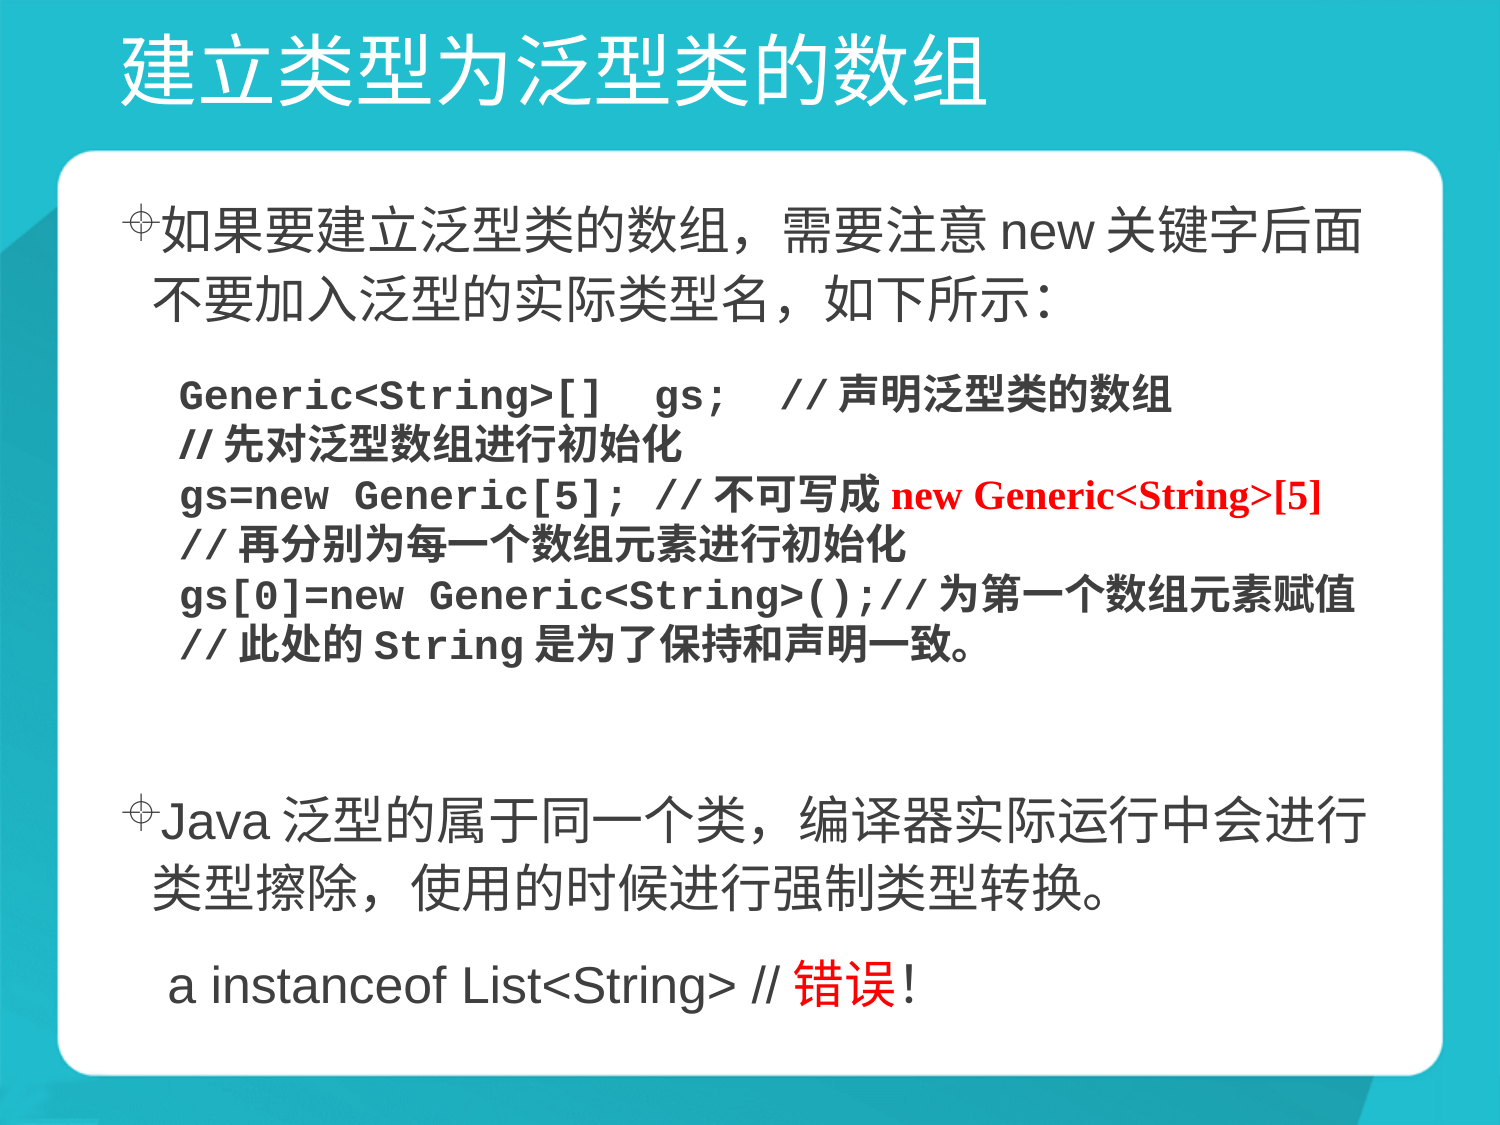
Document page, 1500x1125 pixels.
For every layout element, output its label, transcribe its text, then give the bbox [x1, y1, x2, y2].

picture [0, 0, 1500, 1125]
title 建立类型为泛型类的数组 [103, 0, 1397, 150]
text_box Generic<String>[] gs; //声明泛型类的数组 //先对泛型数组进行初始化 gs=new Generic[5]; //不可写成new Generic<String>[5] //再分别为每一个数组元素进行初始化 gs[0]=new Generic<String>();//为第一个数组元素赋值 //此处的String是为了保持和声明一致。 [128, 360, 1372, 668]
list 如果要建立泛型类的数组，需要注意new关键字后面不要加入泛型的实际类型名，如下所示： Java泛型的属于同一个类，编译器实际运行中会进行类型擦除，使用的时候进行强制类型转换。 a instanceof List<String> //错误！ [103, 184, 1397, 1024]
